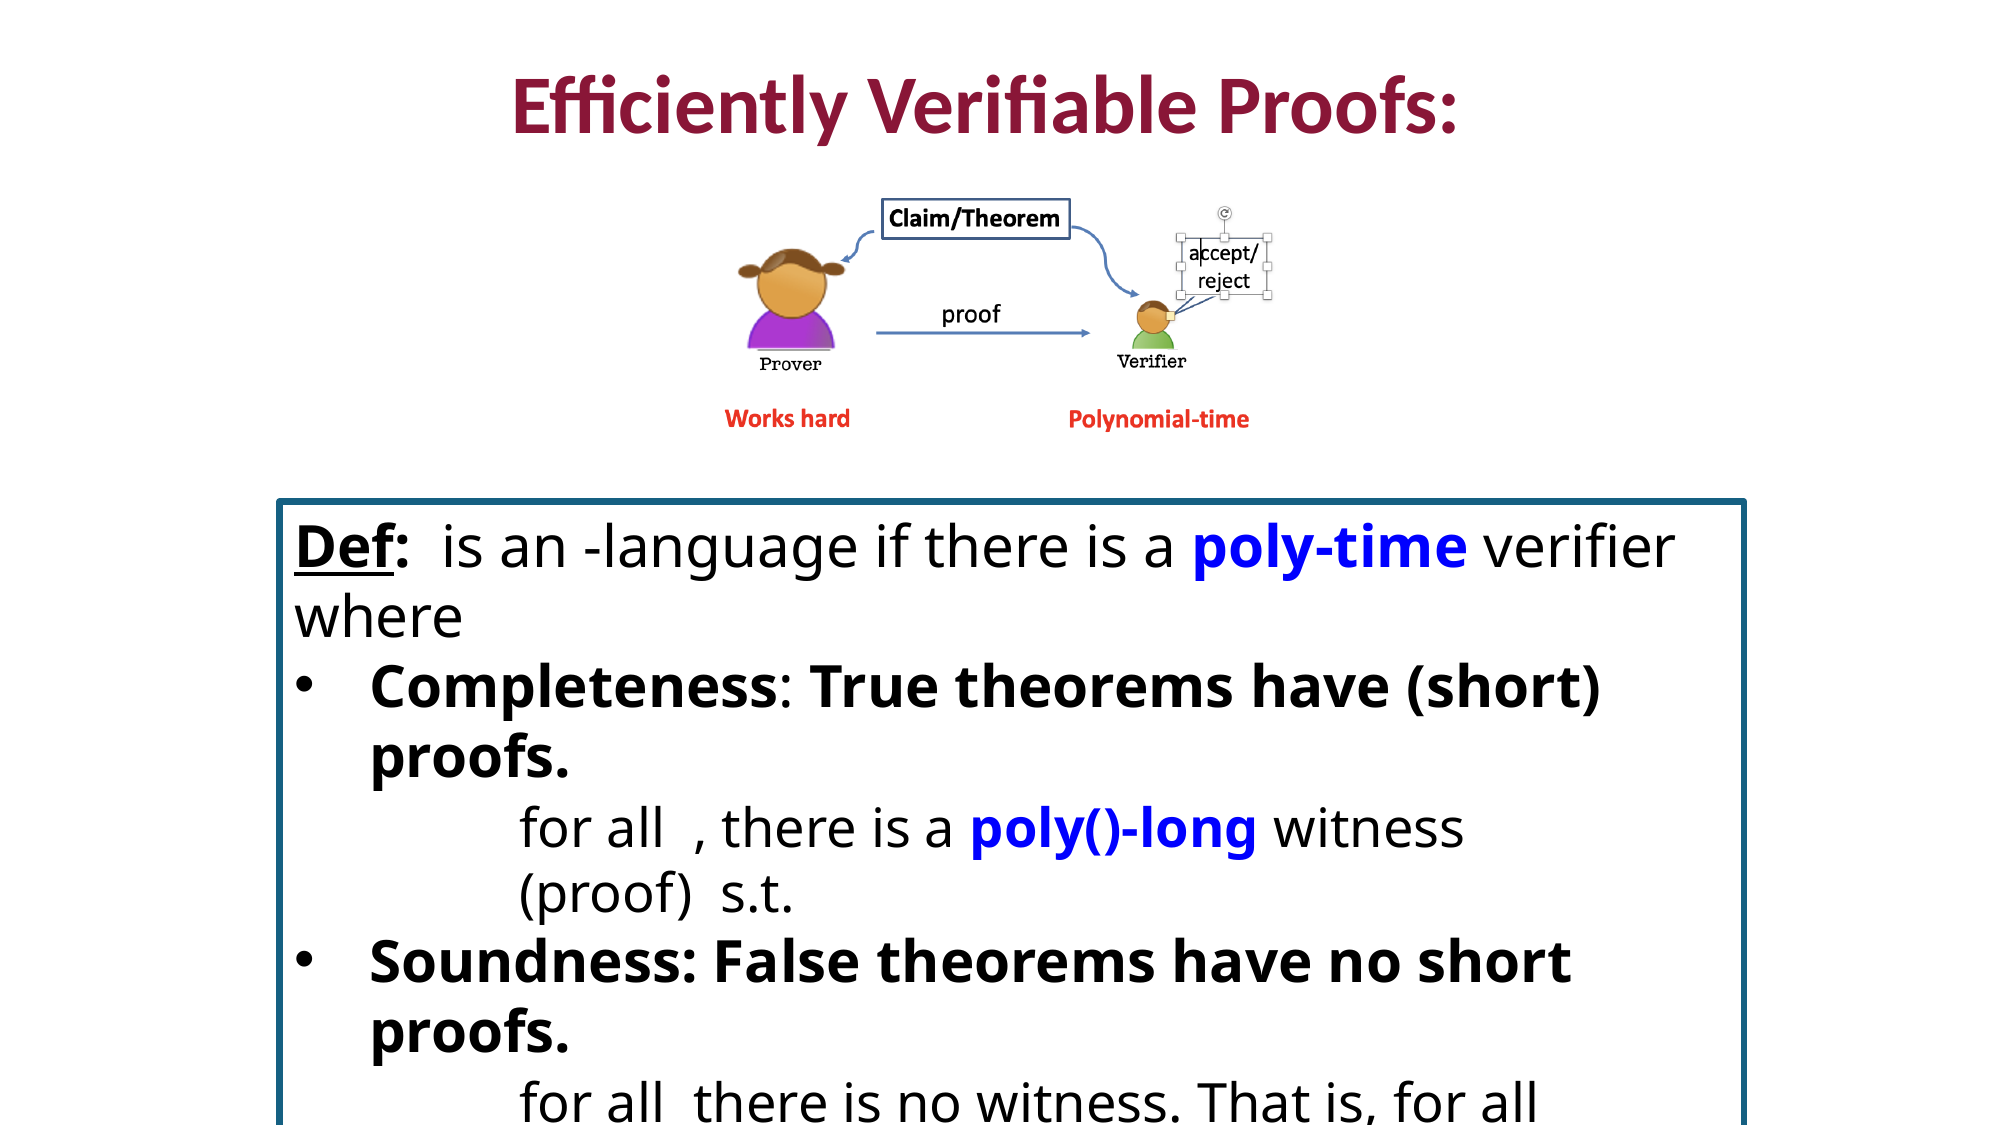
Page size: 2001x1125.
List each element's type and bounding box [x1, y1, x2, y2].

picture [684, 182, 1308, 445]
